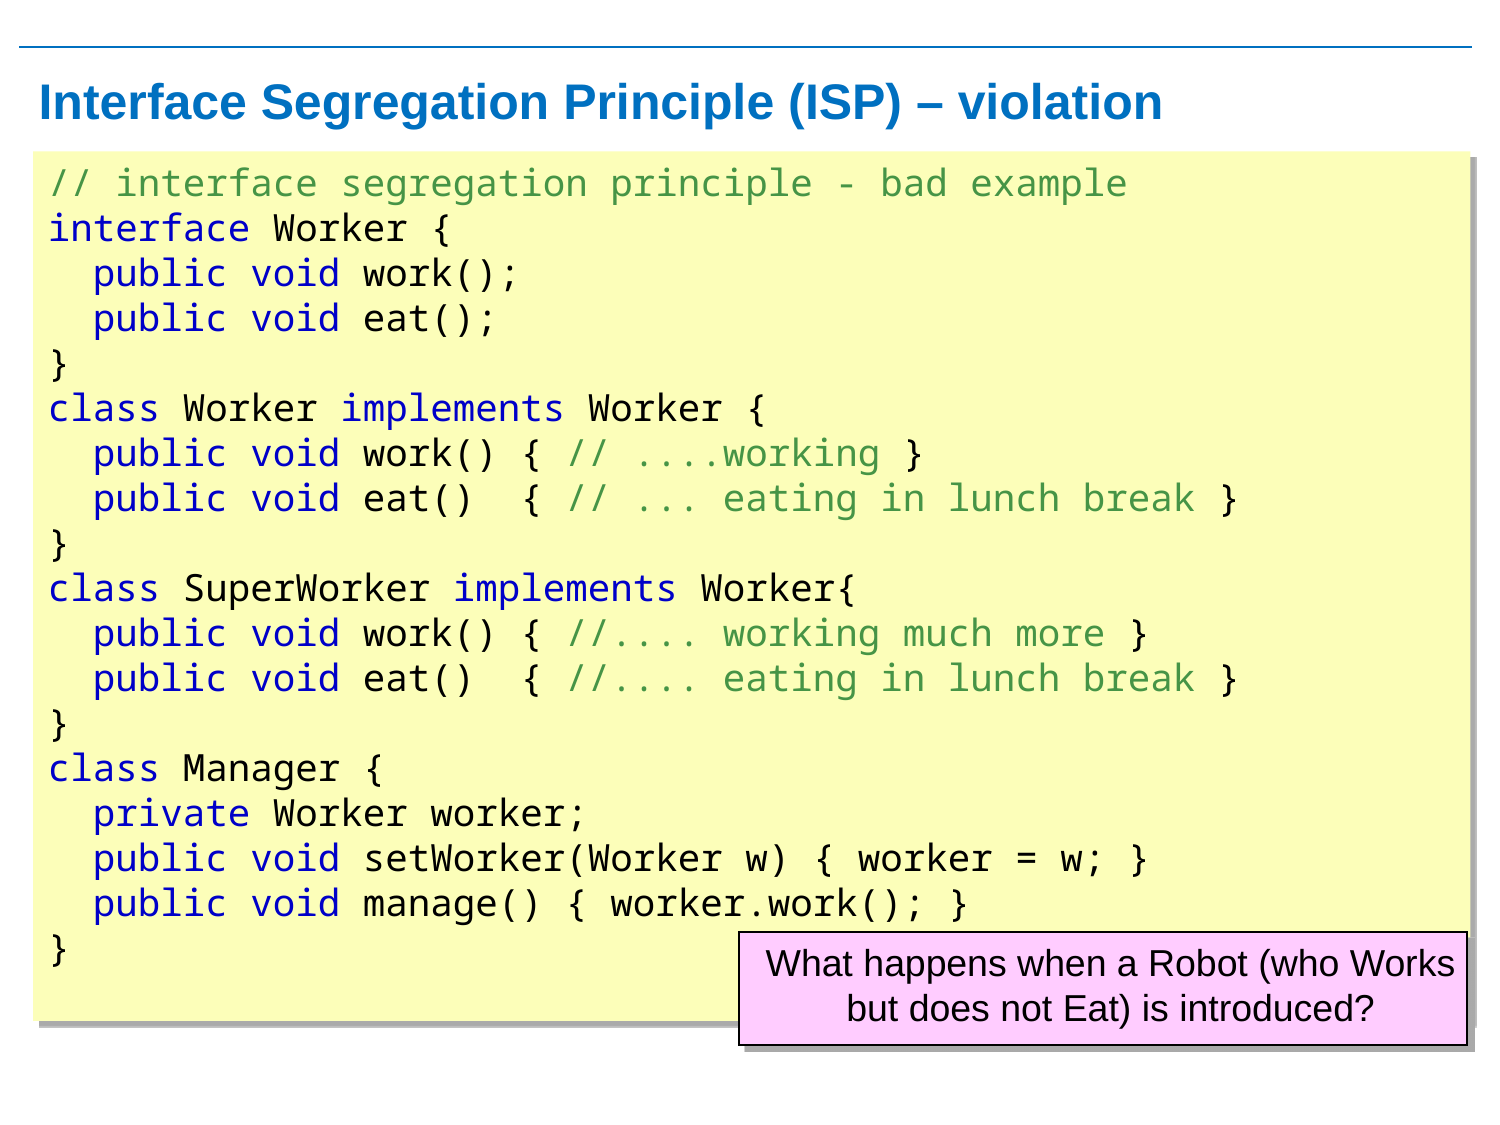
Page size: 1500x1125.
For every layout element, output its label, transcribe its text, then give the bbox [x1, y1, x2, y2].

text_box // interface segregation principle - bad example interface Worker { public void work(); public void eat(); } class Worker implements Worker { public void work() { // ....working } public void eat() { // ... eating in lunch break } } class SuperWorker implements Worker{ public void work() { //.... working much more } public void eat() { //.... eating in lunch break } } class Manager { private Worker worker; public void setWorker(Worker w) { worker = w; } public void manage() { worker.work(); } } [33, 151, 1471, 1021]
text_box What happens when a Robot (who Works but does not Eat) is introduced? [739, 932, 1467, 1045]
title Interface Segregation Principle (ISP) – violation [23, 58, 1465, 141]
